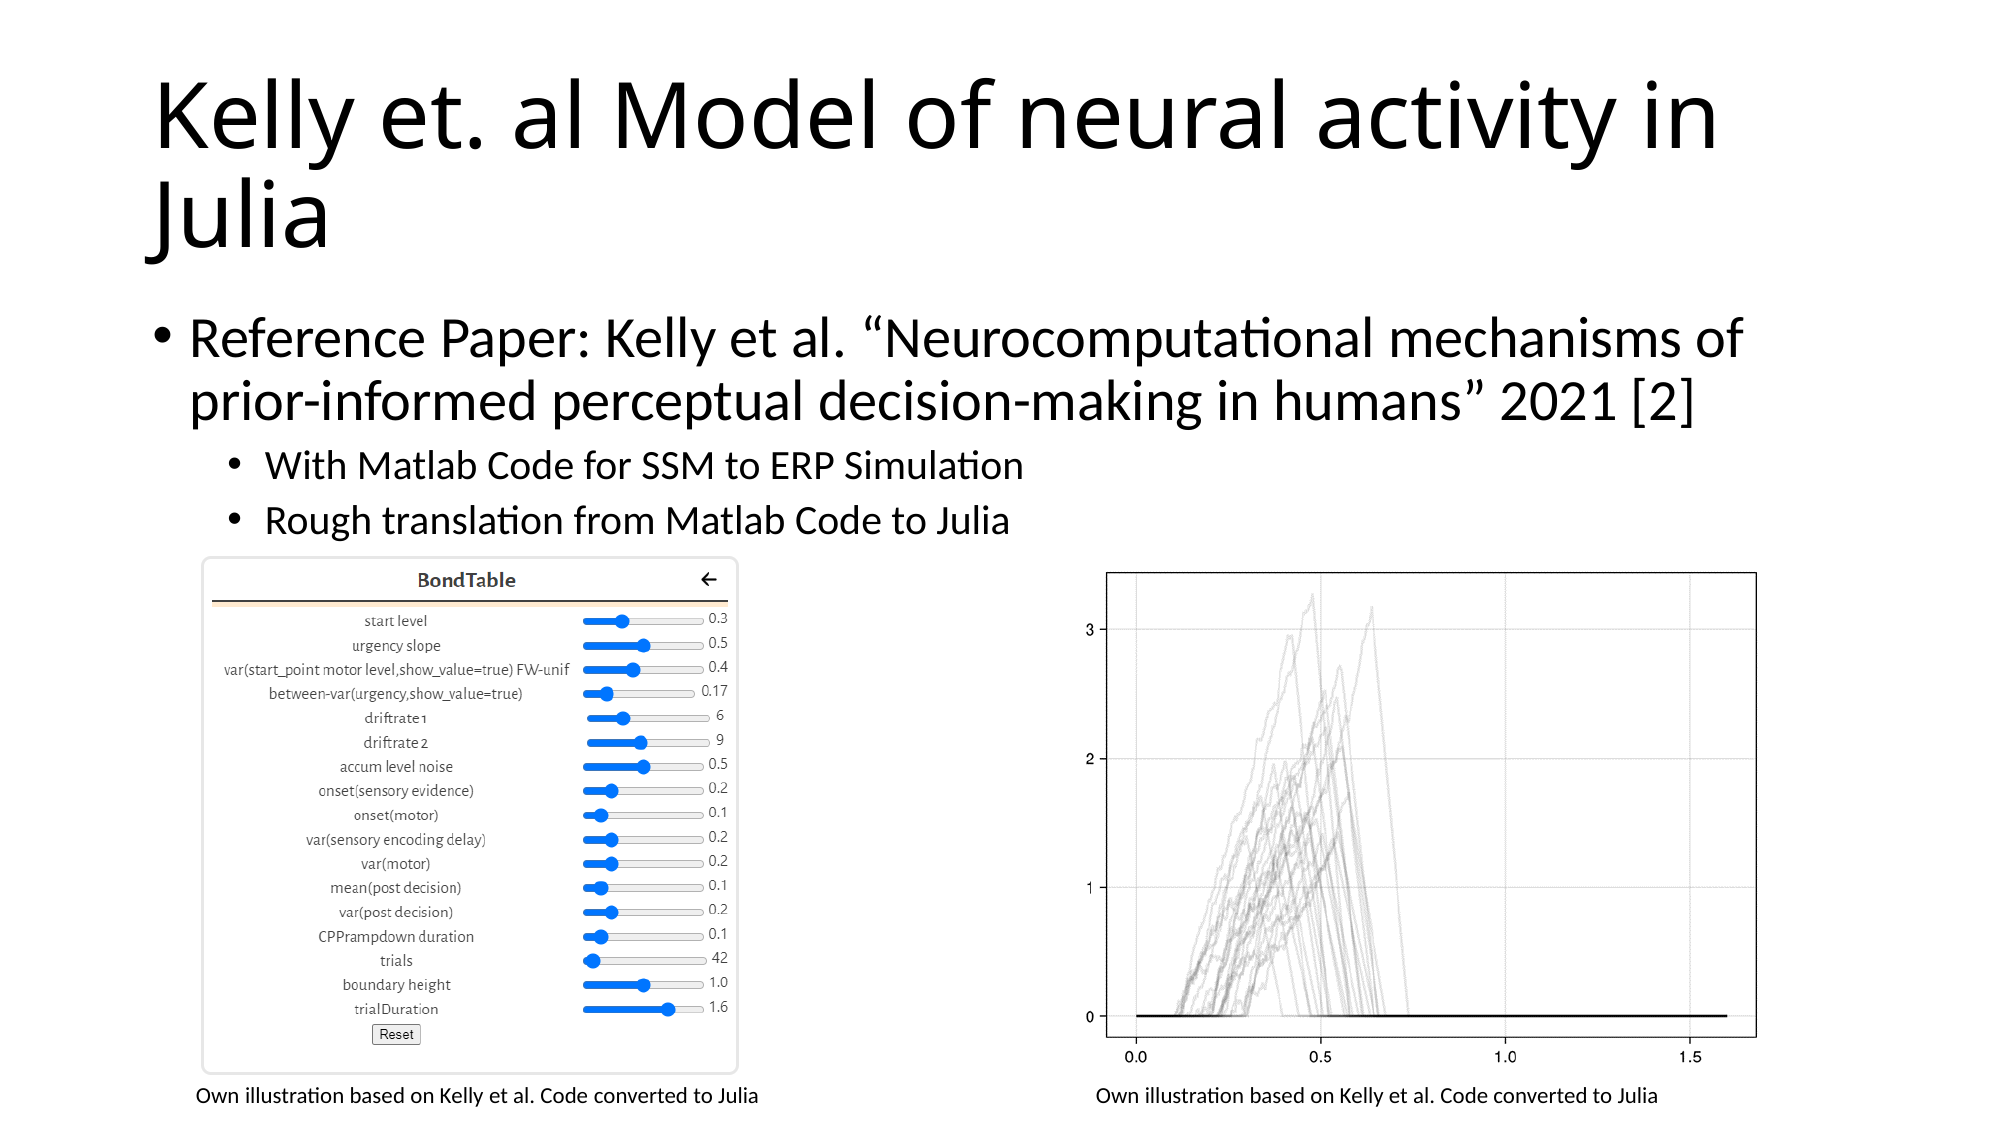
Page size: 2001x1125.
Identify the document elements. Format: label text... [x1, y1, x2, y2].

title Kelly et. al Model of neural activity in Julia [137, 59, 1863, 278]
list Reference Paper: Kelly et al. “Neurocomputational mechanisms of prior-informed perceptual decision-making in humans” 2021 [2] With Matlab Code for SSM to ERP Simulation Rough translation from Matlab Code to Julia [137, 299, 1863, 1014]
text_box Own illustration based on Kelly et al. Code converted to Julia [1081, 1072, 1819, 1125]
picture [196, 553, 741, 1078]
picture [1067, 553, 1775, 1083]
text_box Own illustration based on Kelly et al. Code converted to Julia [181, 1072, 919, 1116]
